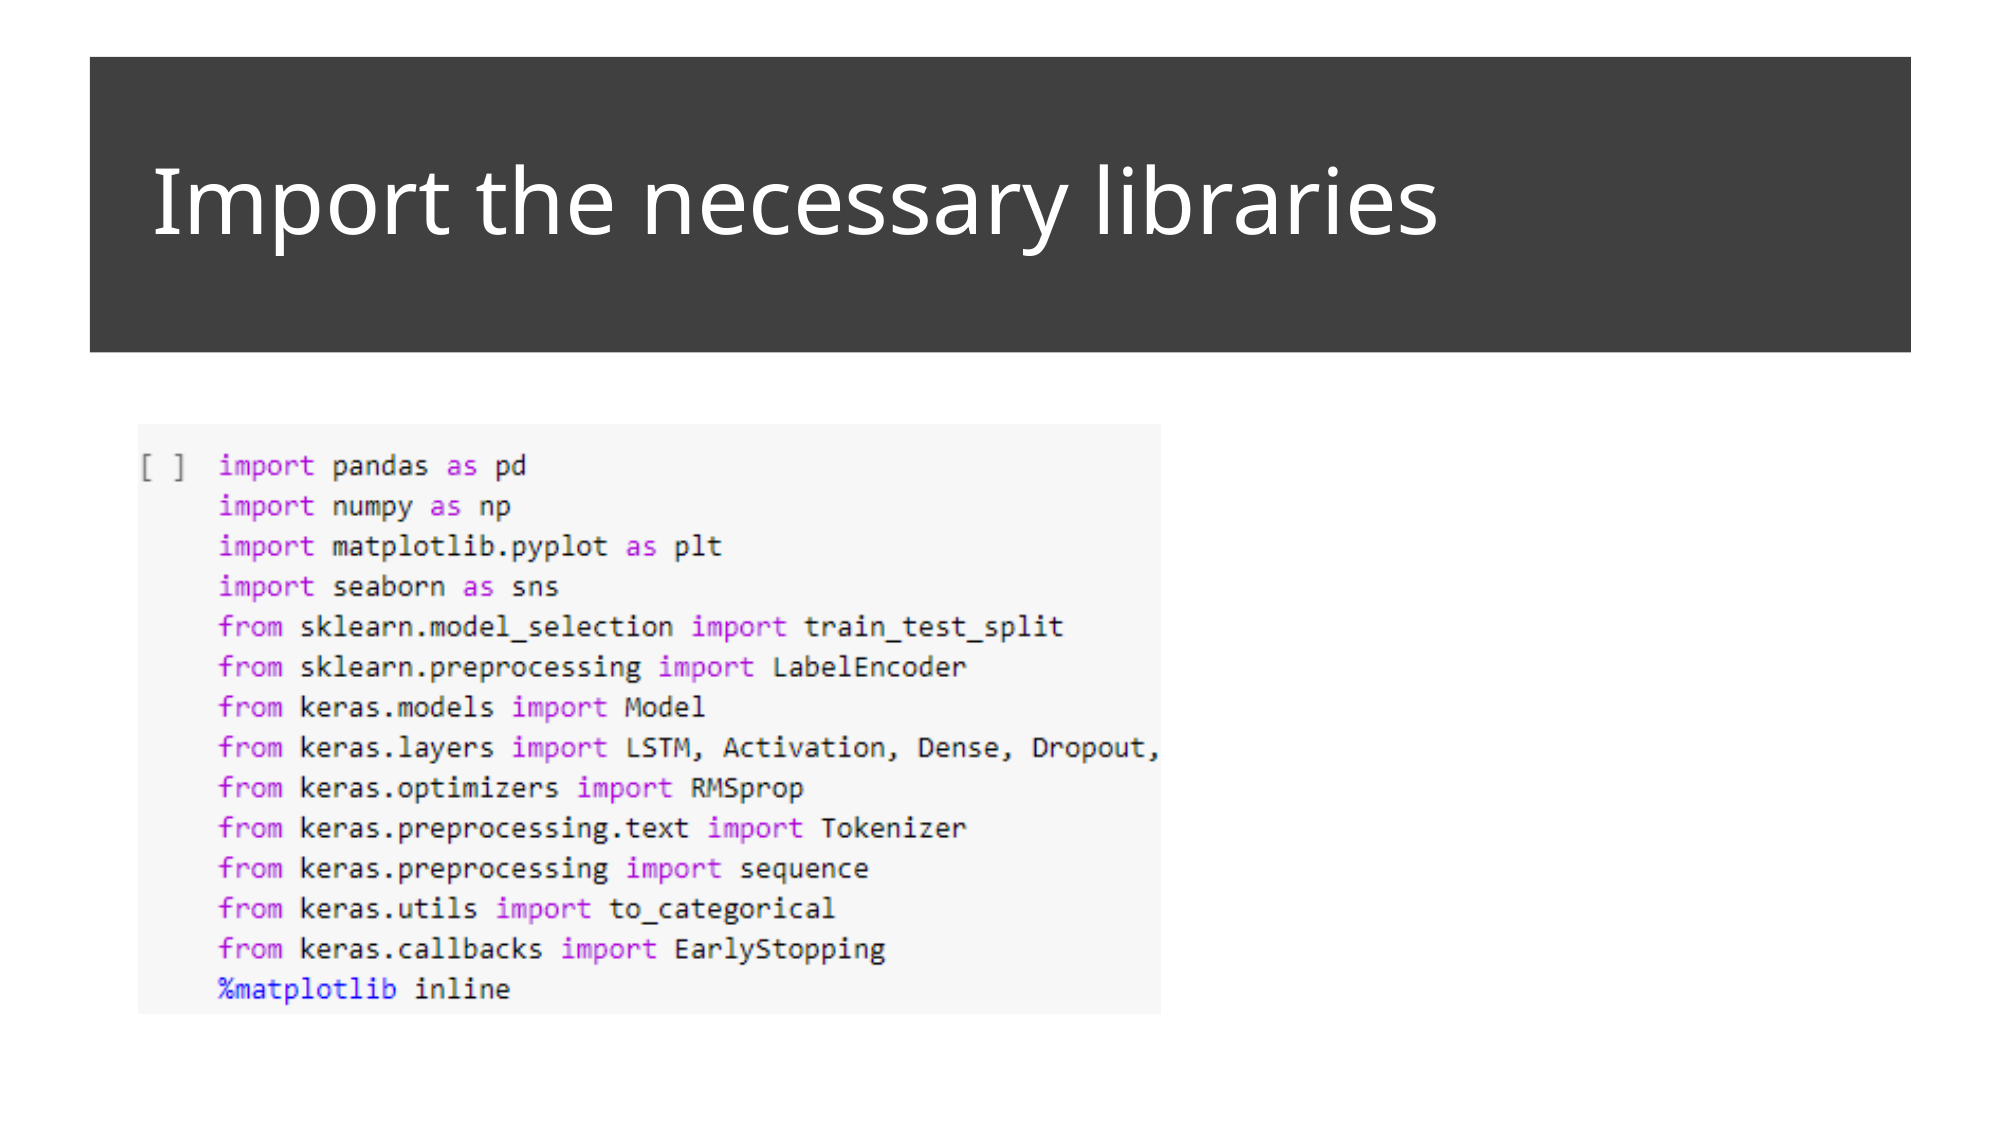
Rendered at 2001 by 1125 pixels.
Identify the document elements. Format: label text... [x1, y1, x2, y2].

picture [137, 412, 1161, 1014]
text_box [89, 56, 1912, 353]
title Import the necessary libraries [137, 96, 1863, 314]
